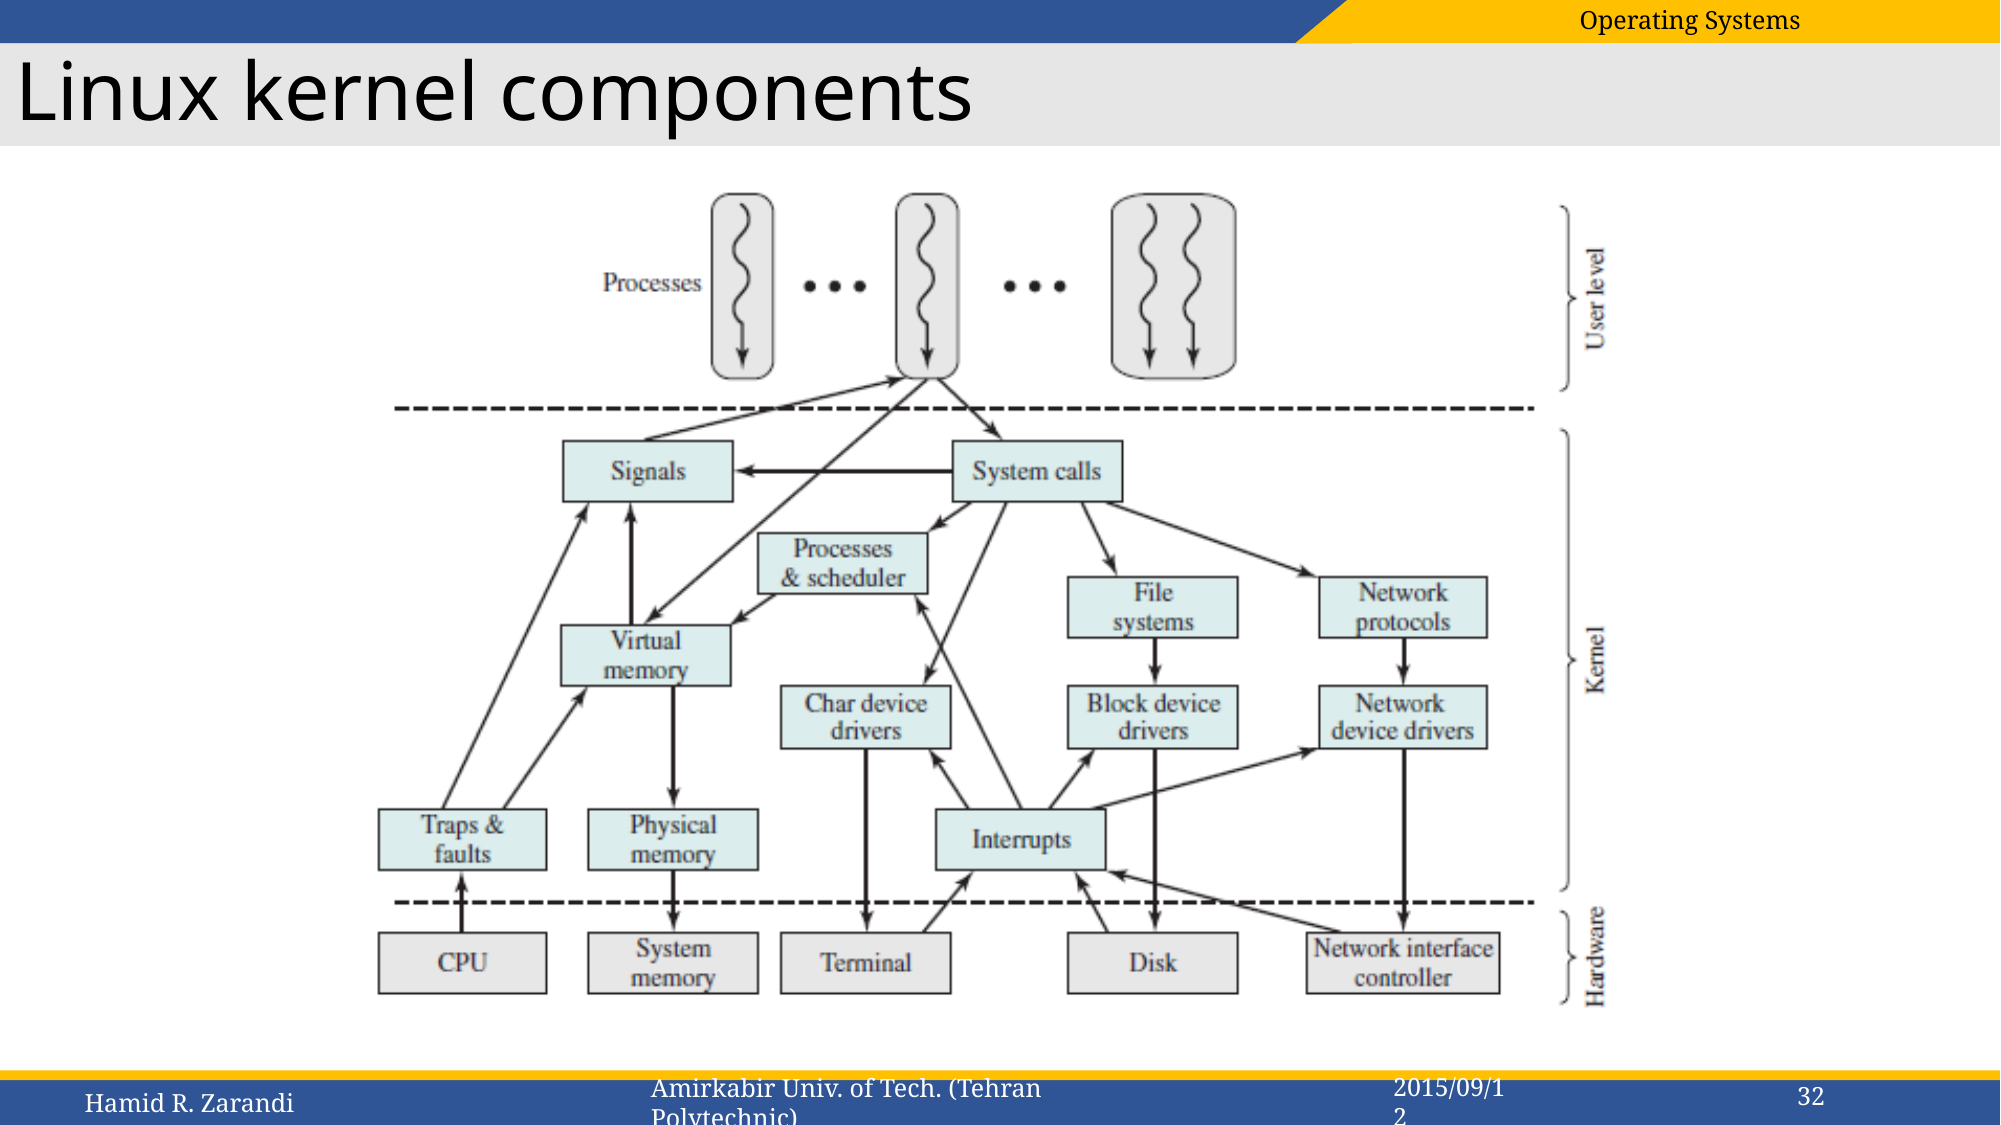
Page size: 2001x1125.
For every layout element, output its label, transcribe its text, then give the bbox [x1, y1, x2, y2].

picture [370, 181, 1629, 1014]
title Linux kernel components [0, 43, 2000, 146]
